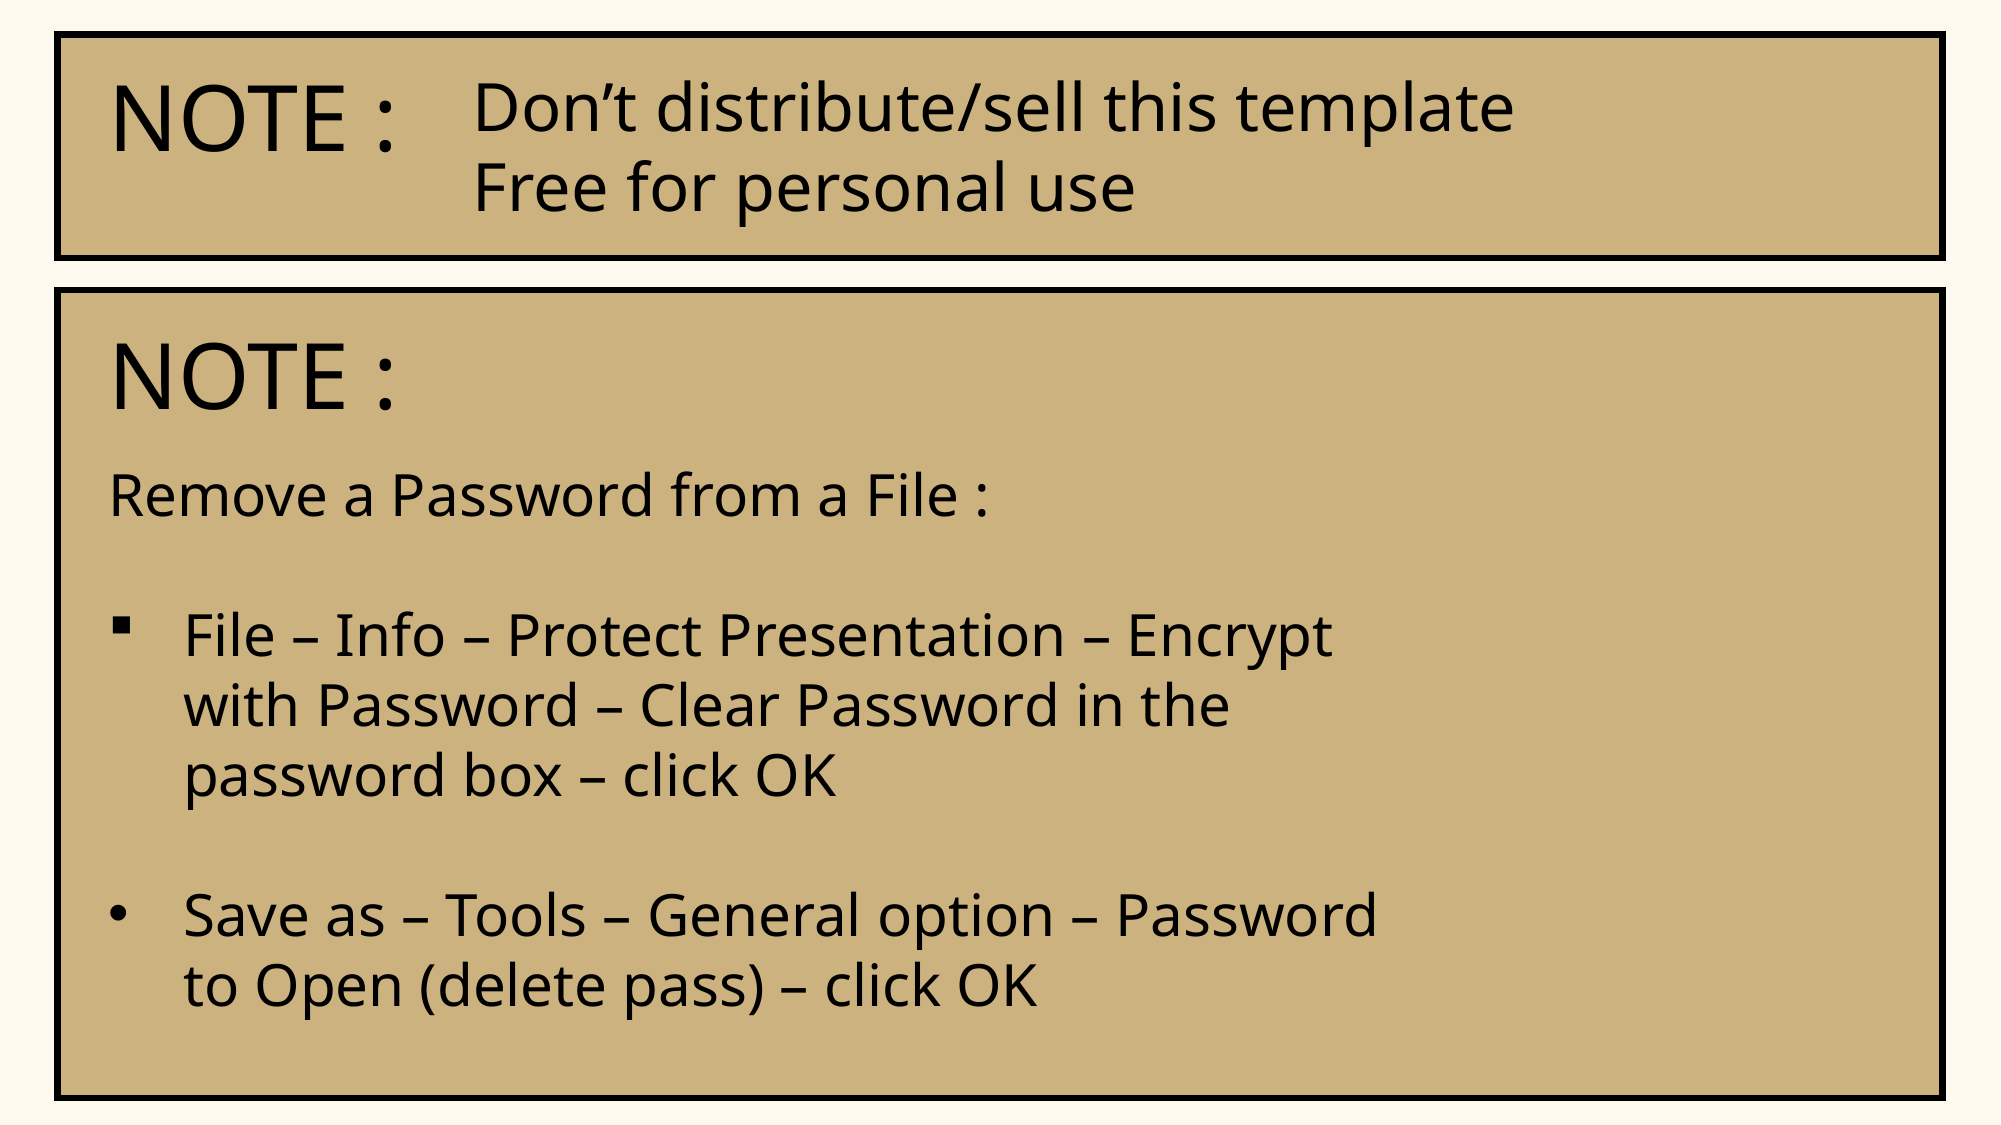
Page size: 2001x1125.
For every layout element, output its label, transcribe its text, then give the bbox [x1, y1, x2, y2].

text_box [56, 289, 1944, 1099]
text_box Remove a Password from a File : File – Info – Protect Presentation – Encrypt with Password – Clear Password in the password box – click OK Save as – Tools – General option – Password to Open (delete pass) – click OK [93, 450, 1461, 1096]
text_box NOTE : [94, 310, 413, 436]
text_box NOTE : [94, 52, 413, 177]
text_box Don’t distribute/sell this template Free for personal use [458, 57, 1534, 233]
text_box [56, 33, 1944, 259]
